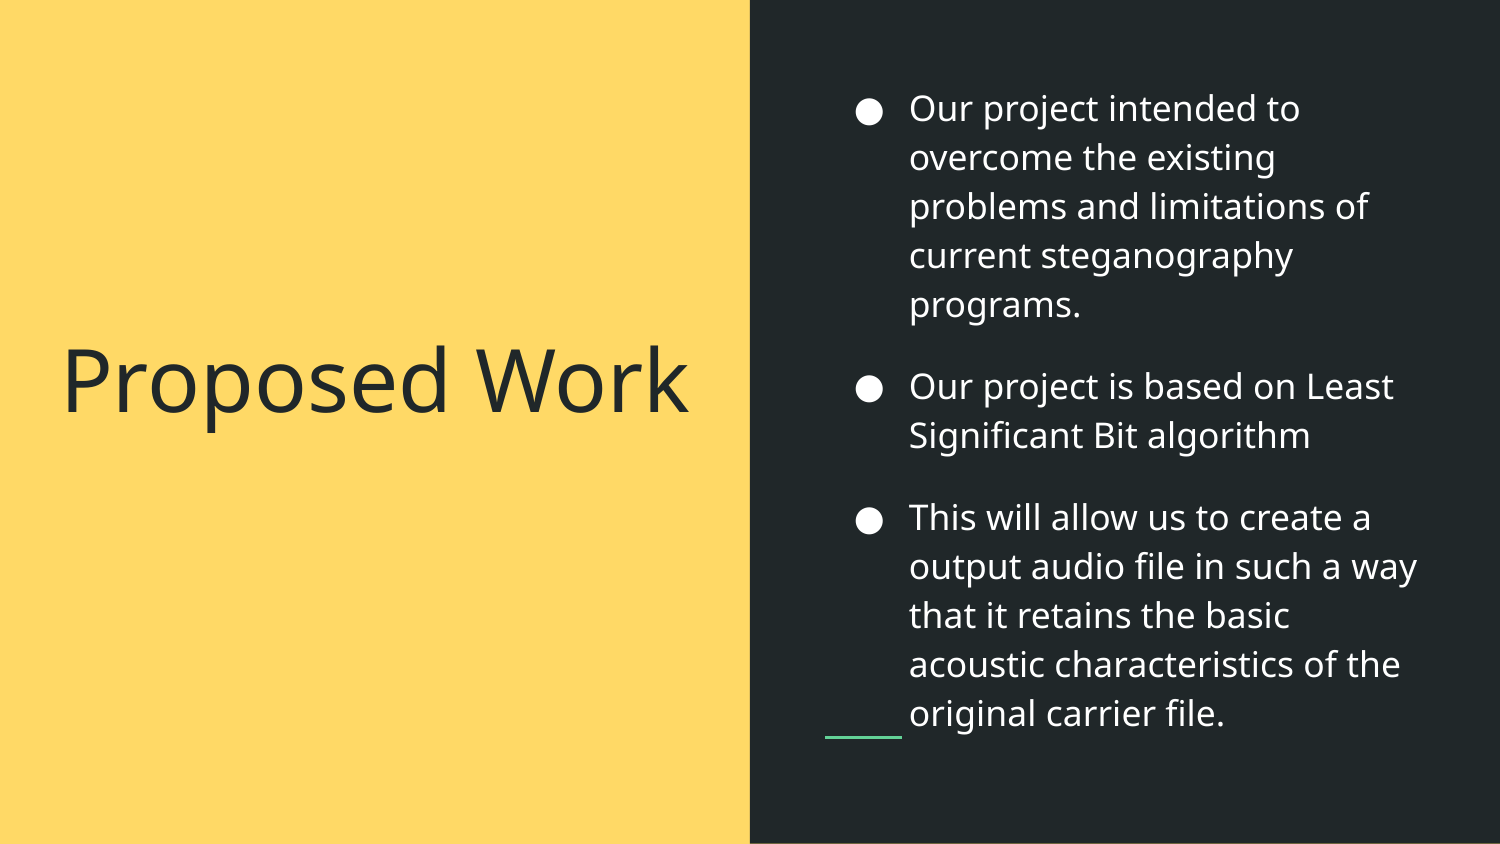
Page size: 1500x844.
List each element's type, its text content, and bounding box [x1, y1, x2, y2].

list Our project intended to overcome the existing problems and limitations of current steganography programs. Our project is based on Least Significant Bit algorithm This will allow us to create a output audio file in such a way that it retains the basic acoustic characteristics of the original carrier file. [818, 6, 1449, 806]
title Proposed Work [43, 197, 708, 446]
